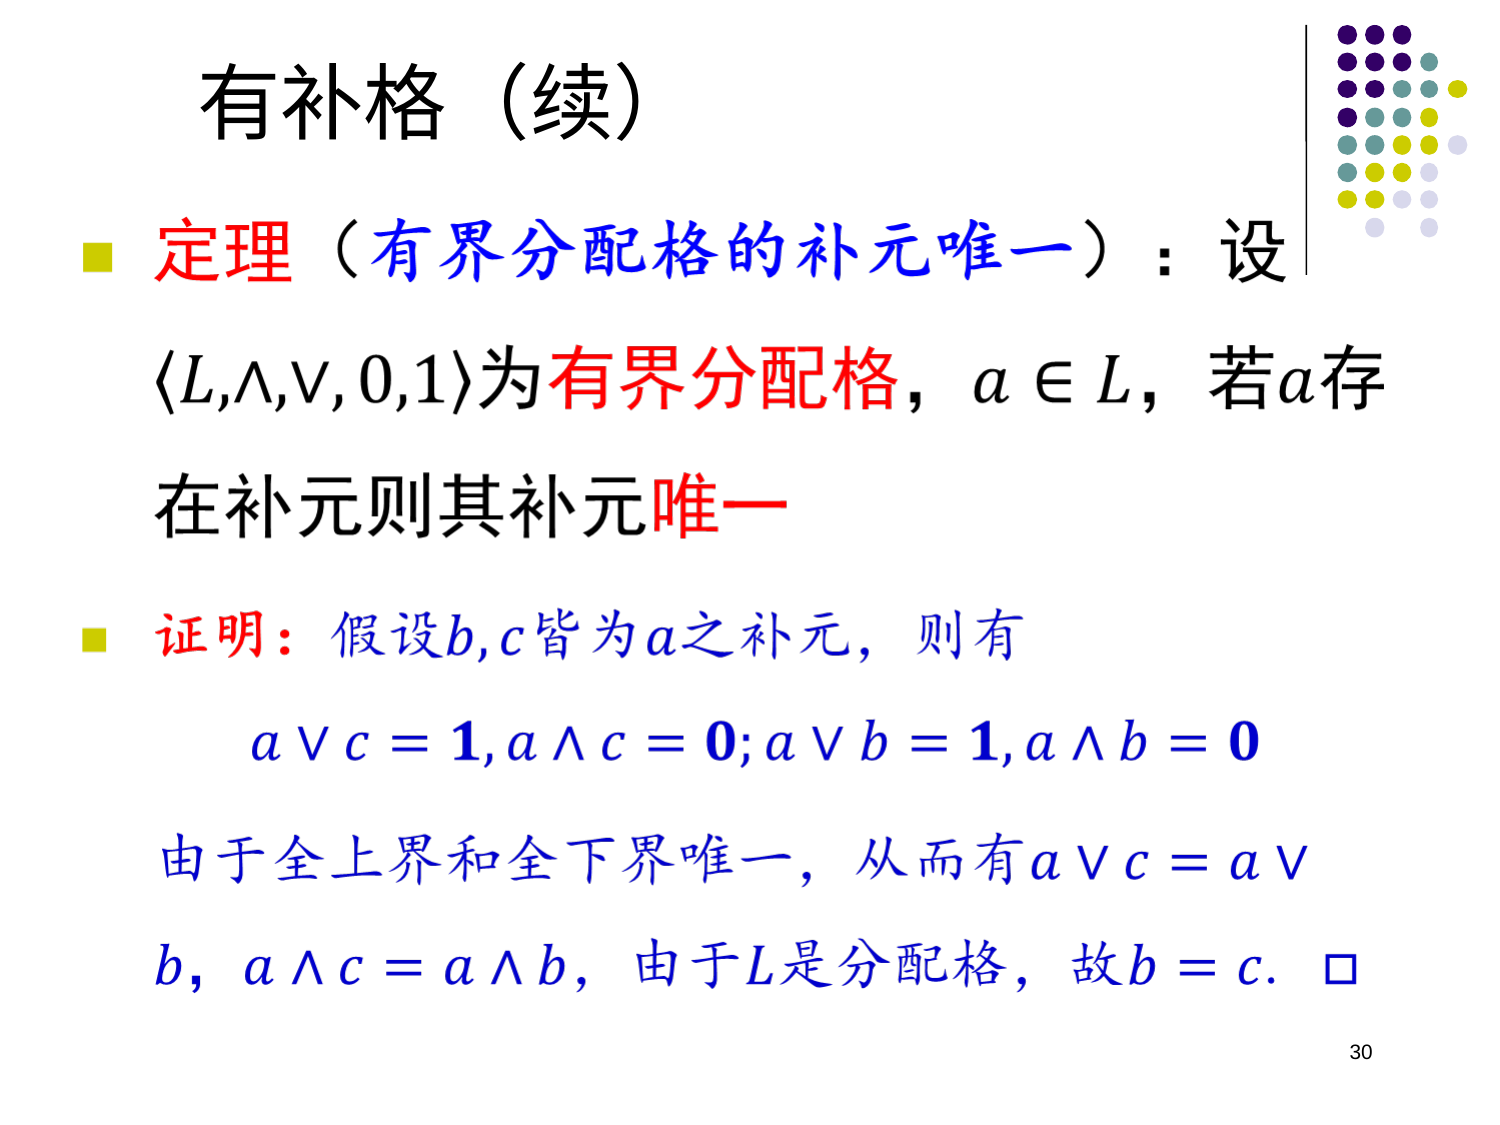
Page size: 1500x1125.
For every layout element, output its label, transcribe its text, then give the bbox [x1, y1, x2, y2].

text_box 有补格（续） [182, 42, 1412, 172]
text_box [64, 172, 1447, 1031]
slide_number 30 [1234, 1031, 1388, 1107]
